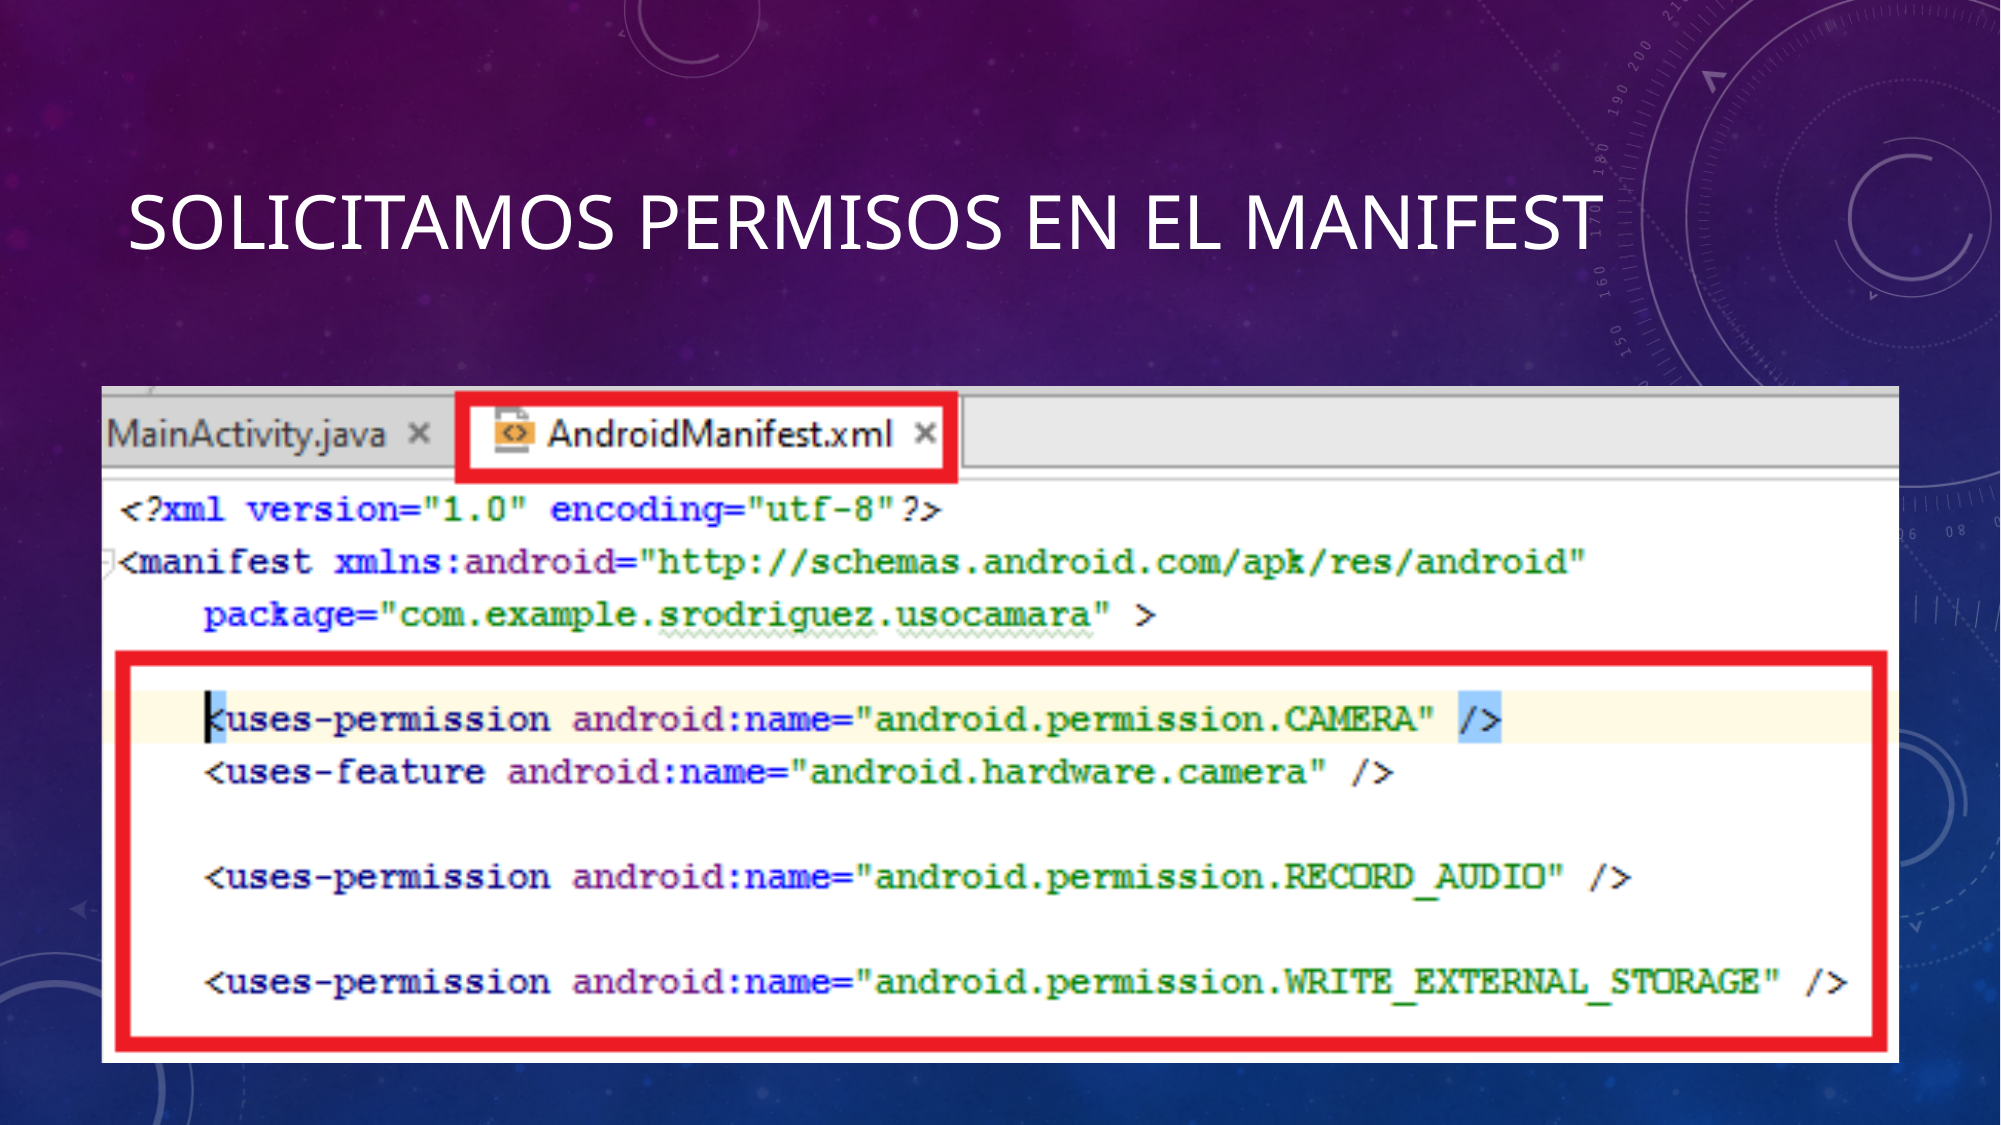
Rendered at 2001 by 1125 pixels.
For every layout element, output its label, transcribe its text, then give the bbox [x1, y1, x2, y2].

title Solicitamos permisos en el Manifest [112, 99, 1775, 339]
picture [0, 0, 2001, 1125]
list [101, 386, 1900, 1063]
